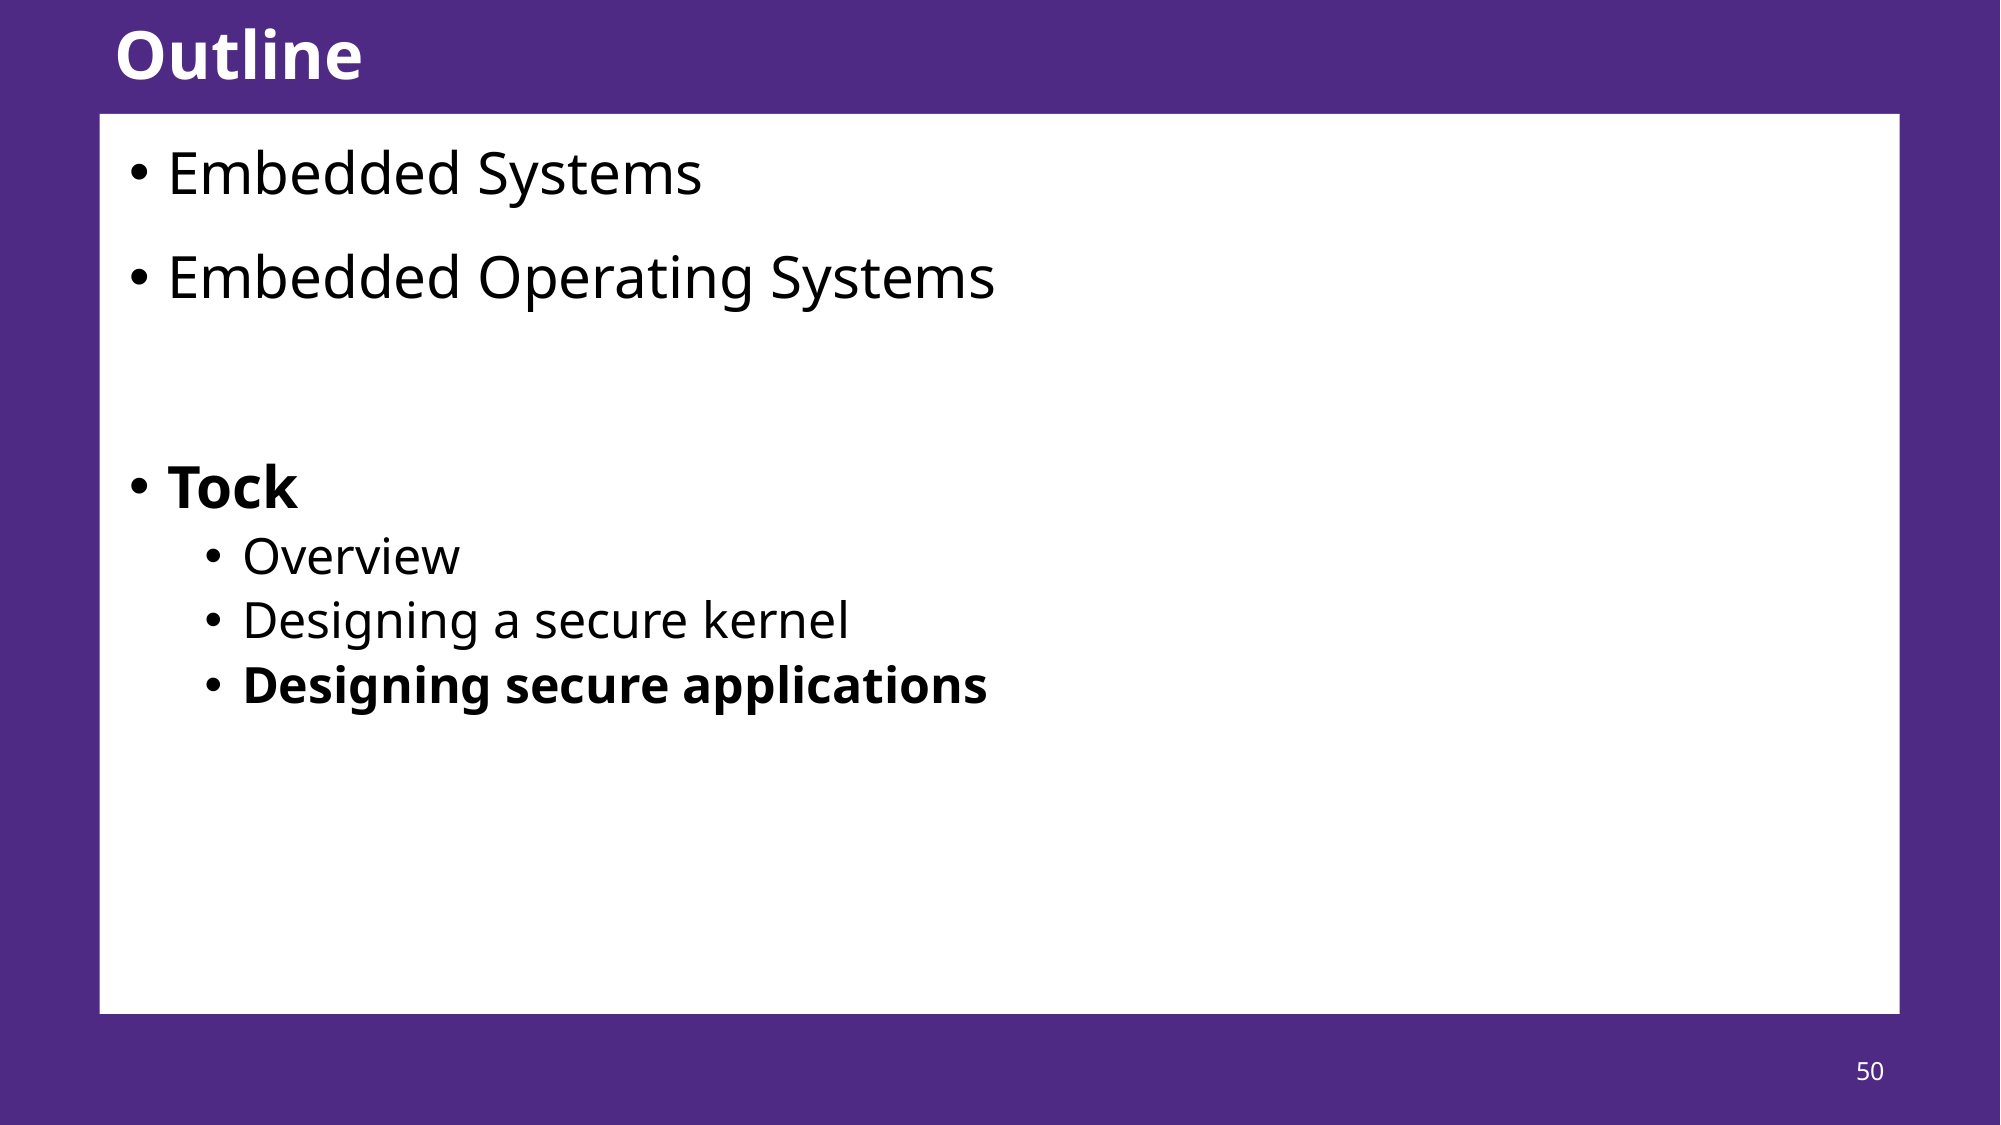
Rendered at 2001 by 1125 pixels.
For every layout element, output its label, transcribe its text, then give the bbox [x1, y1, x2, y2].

list Embedded Systems Embedded Operating Systems Tock Overview Designing a secure kernel Designing secure applications [99, 114, 1900, 1014]
title Outline [99, 1, 1900, 114]
slide_number 50 [1749, 1042, 1900, 1103]
